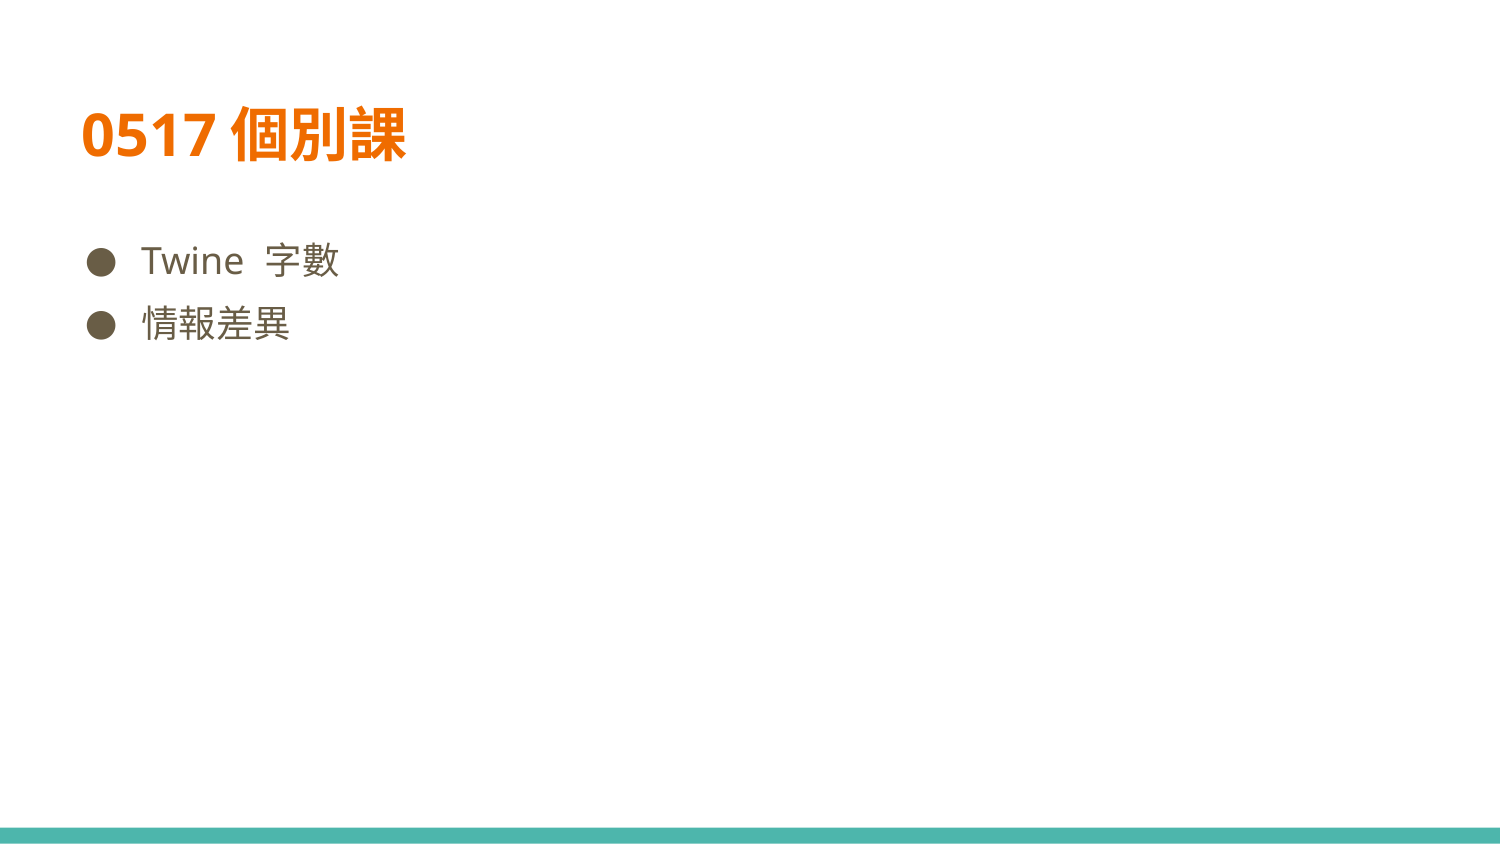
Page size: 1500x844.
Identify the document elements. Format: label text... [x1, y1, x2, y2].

list Twine 字數 情報差異 [51, 207, 1449, 750]
title 0517個別課 [51, 72, 1449, 189]
